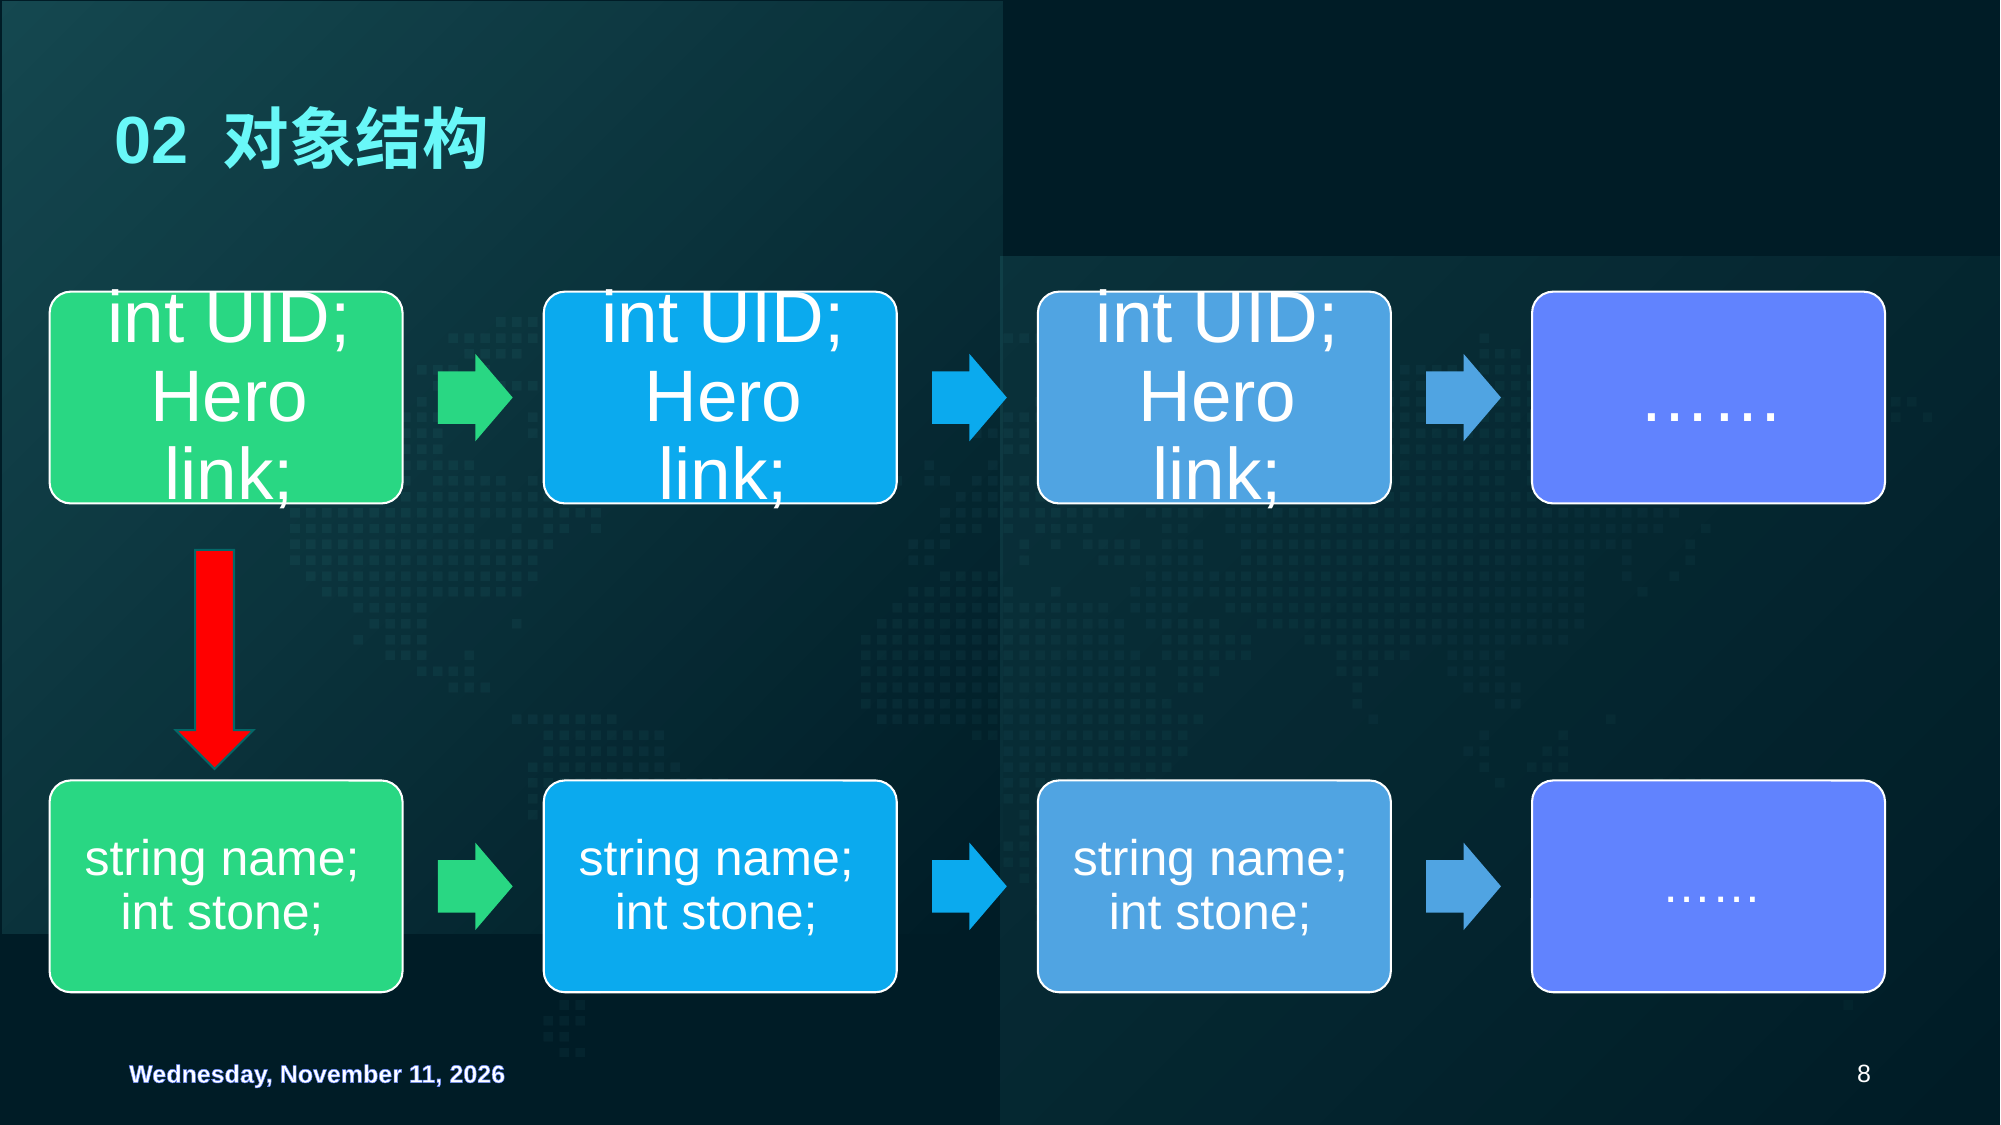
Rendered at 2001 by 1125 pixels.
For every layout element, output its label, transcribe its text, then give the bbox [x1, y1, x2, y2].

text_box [48, 606, 1886, 1125]
title 02 对象结构 [114, 59, 1886, 118]
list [48, 118, 1886, 606]
